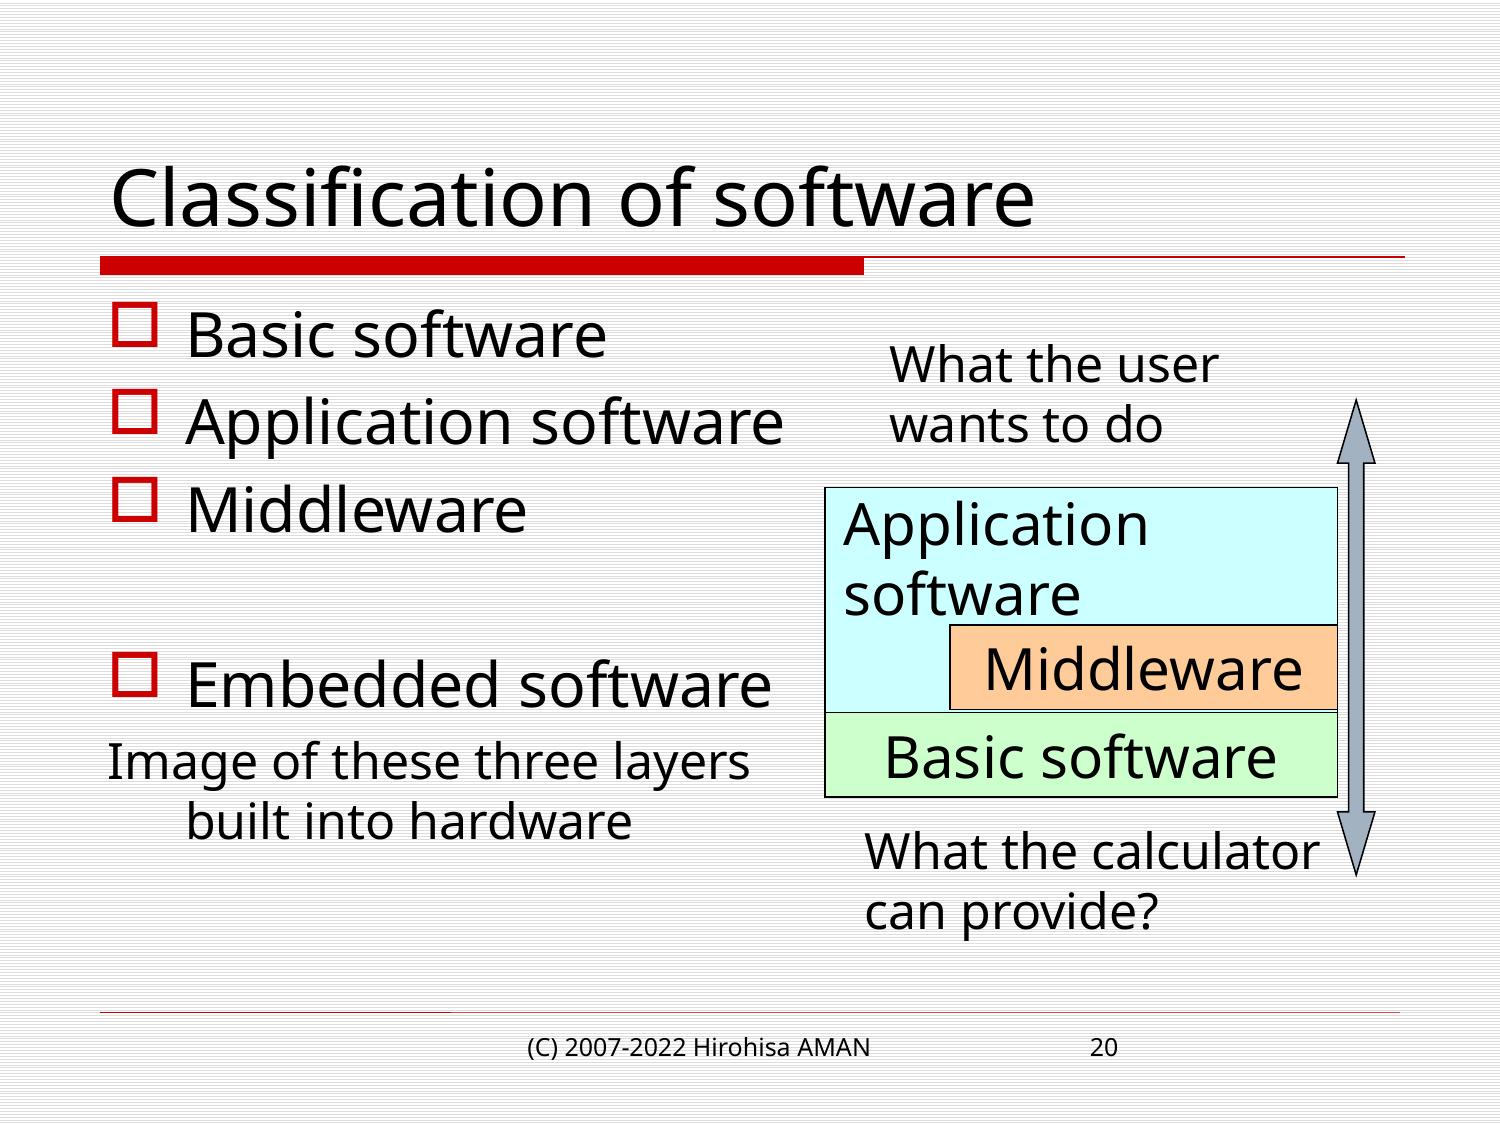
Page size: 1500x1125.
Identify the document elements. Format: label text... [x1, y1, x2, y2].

footer (C) 2007-2022 Hirohisa AMAN [512, 1024, 988, 1103]
text_box Application software [828, 479, 1316, 634]
text_box Basic software [824, 712, 1338, 798]
text_box Middleware [949, 624, 1338, 710]
text_box What the calculator can provide? [849, 812, 1413, 948]
title Classification of software [93, 49, 1407, 250]
text_box What the user wants to do [875, 324, 1300, 460]
text_box [851, 634, 1338, 712]
text_box [1337, 399, 1375, 812]
text_box [1316, 487, 1338, 624]
list Basic software Application software Middleware Embedded software Image of these three layers built into hardware [92, 287, 851, 988]
slide_number 20 [1074, 1024, 1401, 1103]
